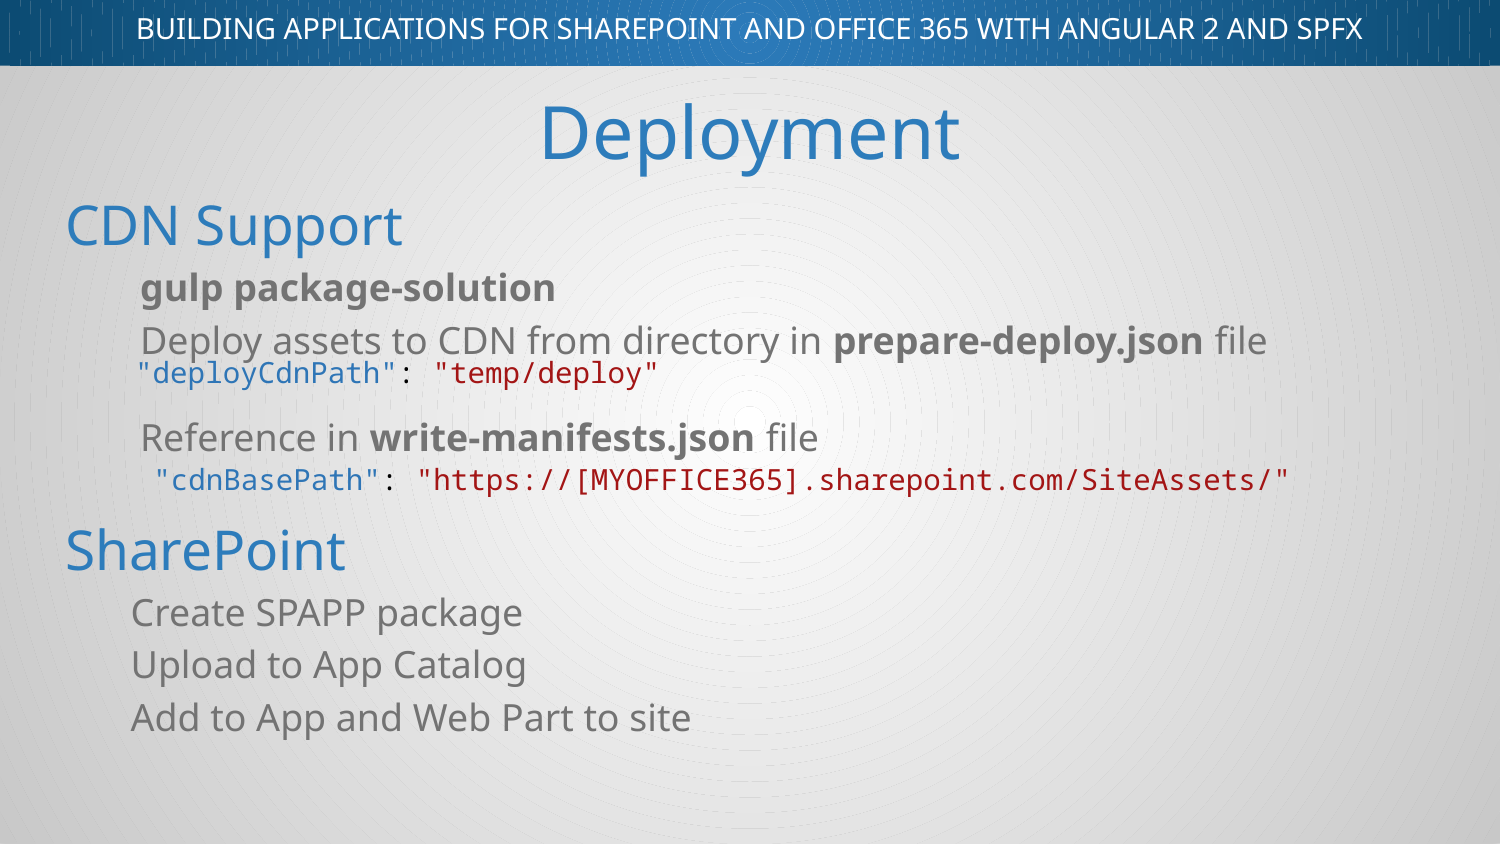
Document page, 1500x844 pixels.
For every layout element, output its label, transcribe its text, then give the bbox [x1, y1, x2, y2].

list CDN Support gulp package-solution Deploy assets to CDN from directory in prepare-deploy.json file Reference in write-manifests.json file SharePoint Create SPAPP package Upload to App Catalog Add to App and Web Part to site [49, 211, 1408, 771]
text_box "cdnBasePath": "https://[MYOFFICE365].sharepoint.com/SiteAssets/" [121, 454, 1425, 504]
text_box "deployCdnPath": "temp/deploy" [120, 346, 675, 397]
title Deployment [75, 59, 1425, 201]
